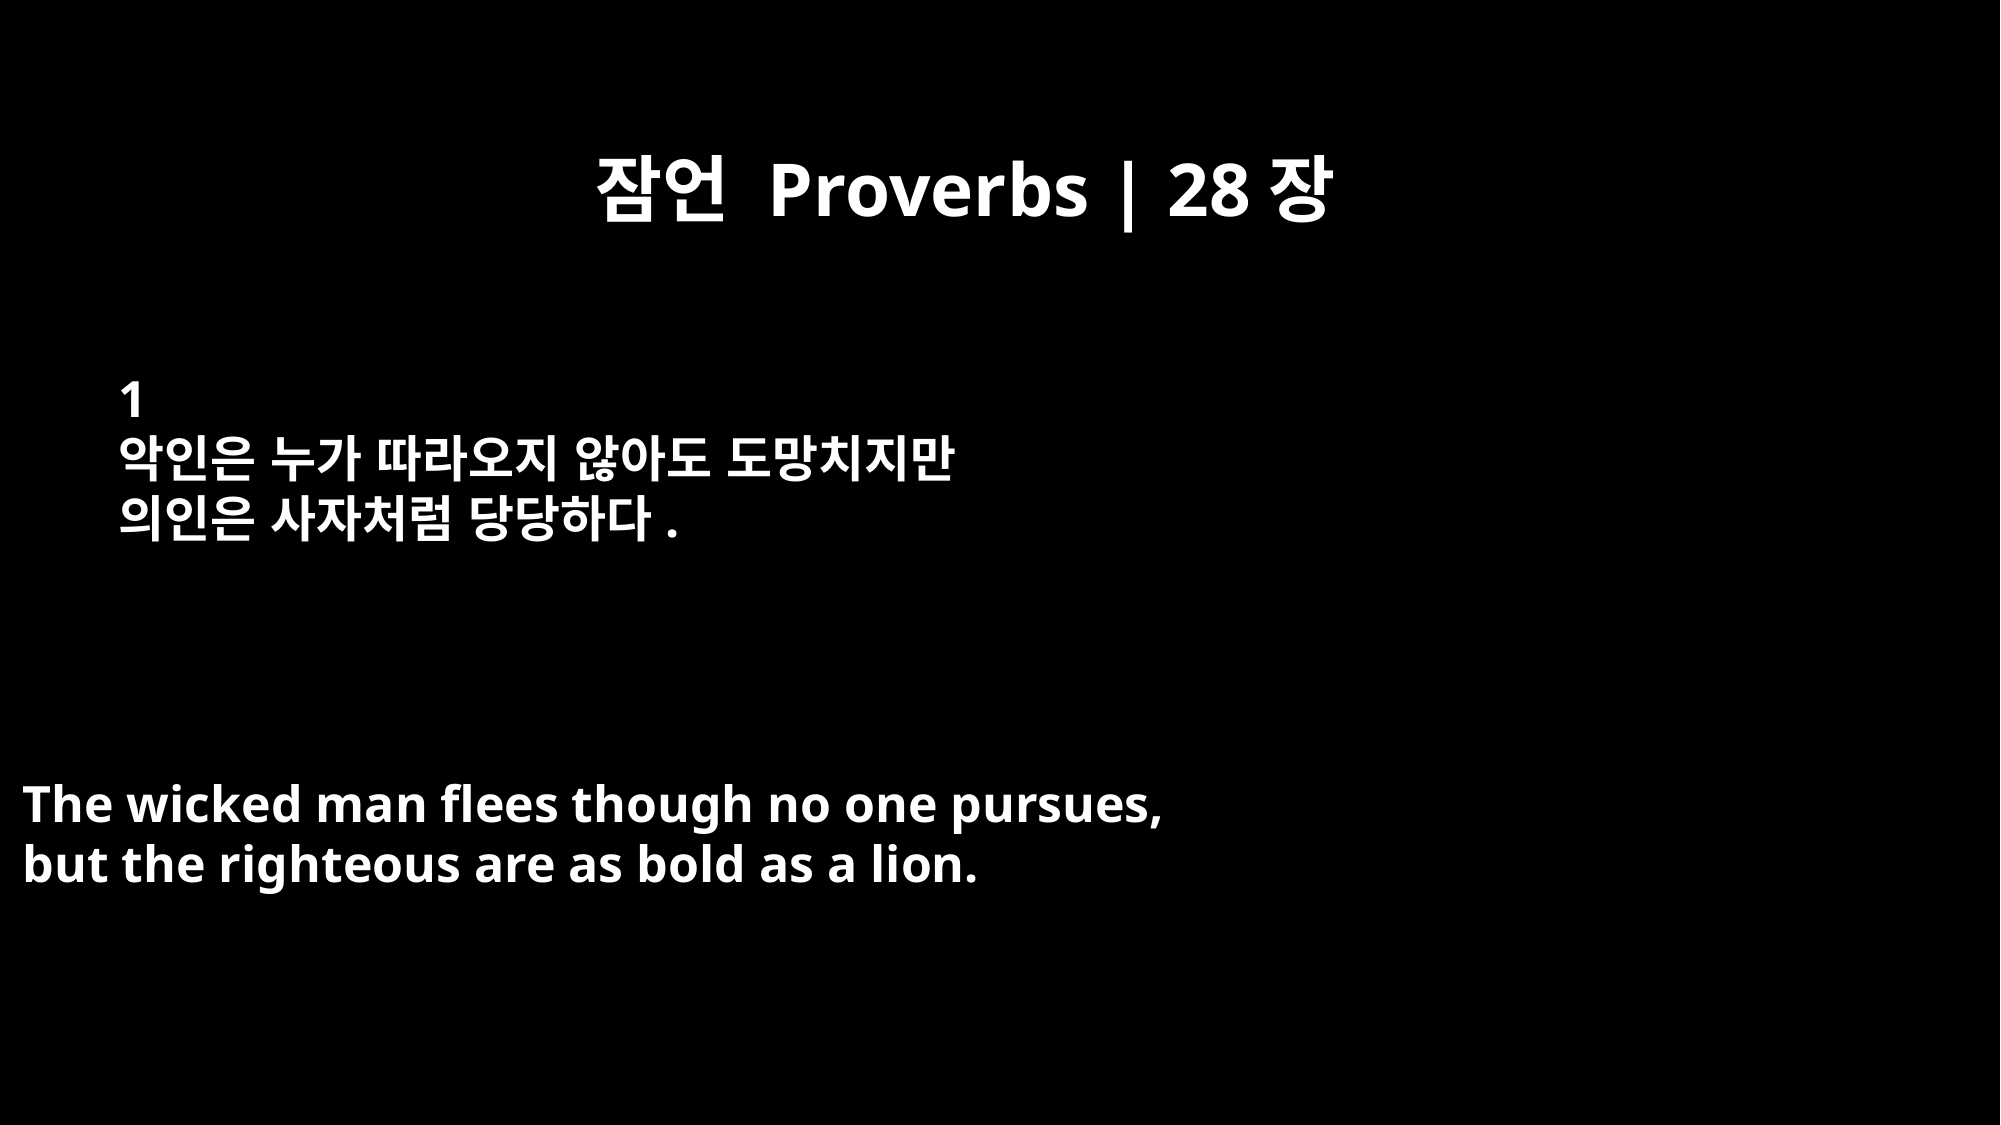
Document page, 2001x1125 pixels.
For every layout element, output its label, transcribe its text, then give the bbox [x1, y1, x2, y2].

text_box The wicked man flees though no one pursues, but the righteous are as bold as a lion. [7, 764, 1179, 900]
text_box 잠언 Proverbs | 28장 [580, 136, 1352, 239]
text_box ﻿1 악인은 누가 따라오지 않아도 도망치지만 의인은 사자처럼 당당하다. [104, 359, 972, 555]
